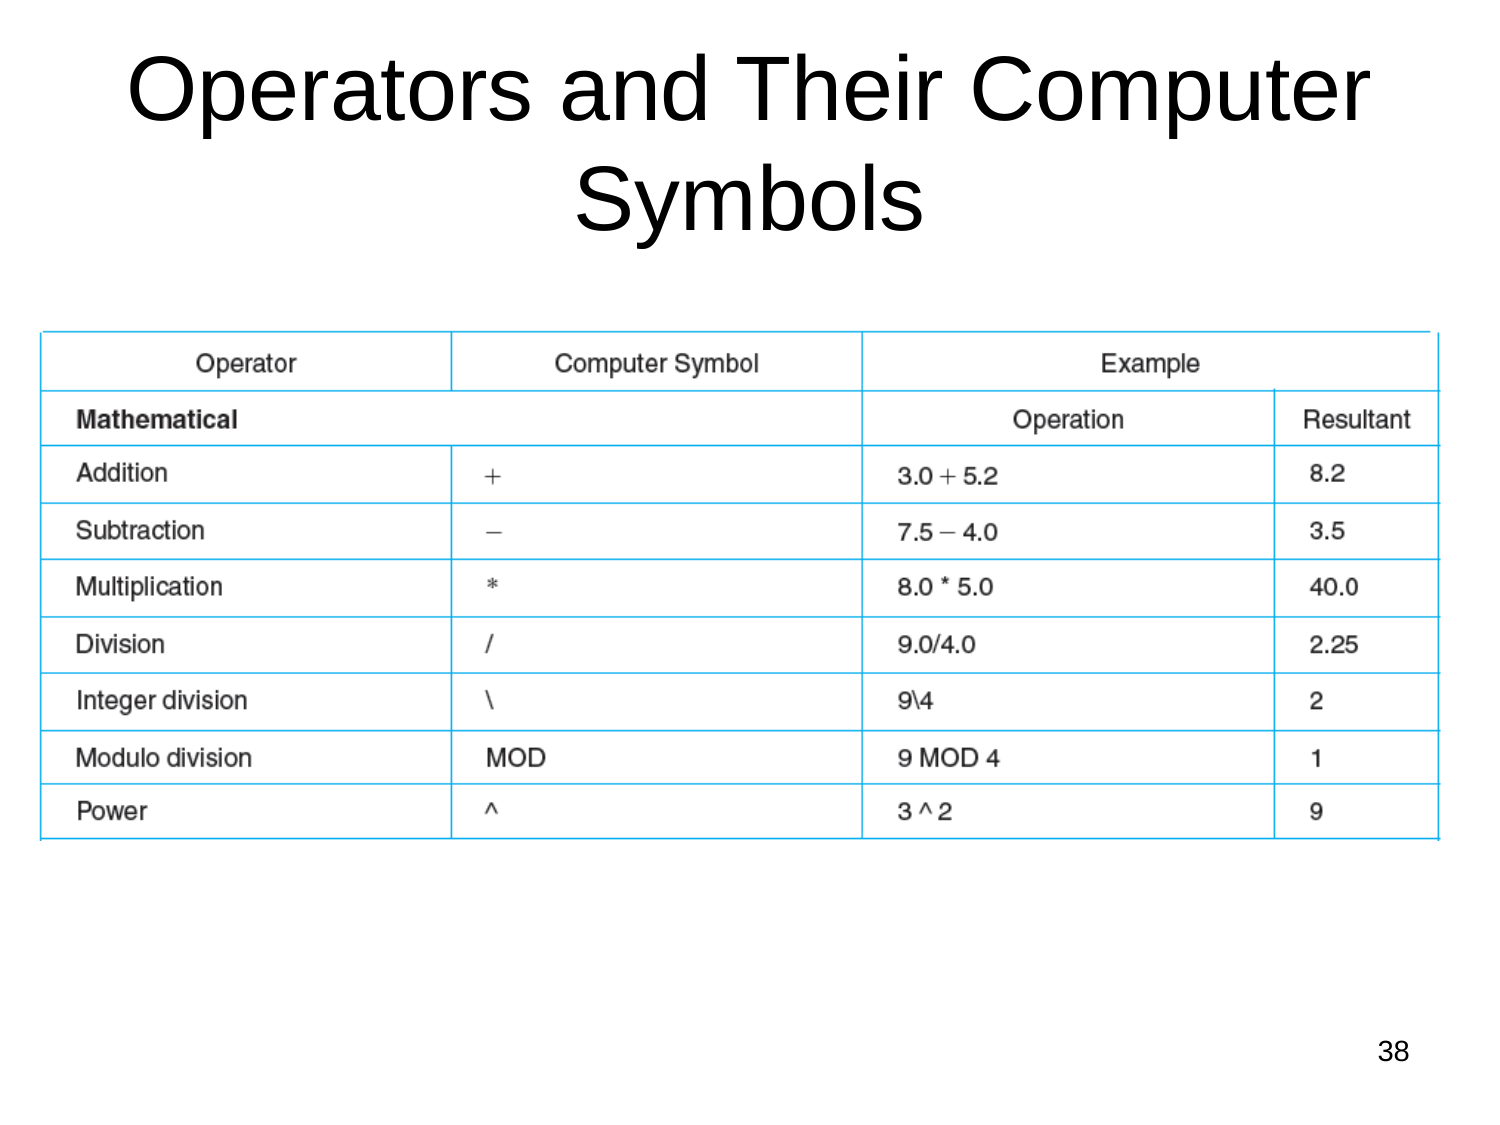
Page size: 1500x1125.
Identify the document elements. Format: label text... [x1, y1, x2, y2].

slide_number 38 [1074, 1024, 1426, 1103]
picture [18, 314, 1463, 841]
title Operators and Their Computer Symbols [75, 45, 1425, 233]
